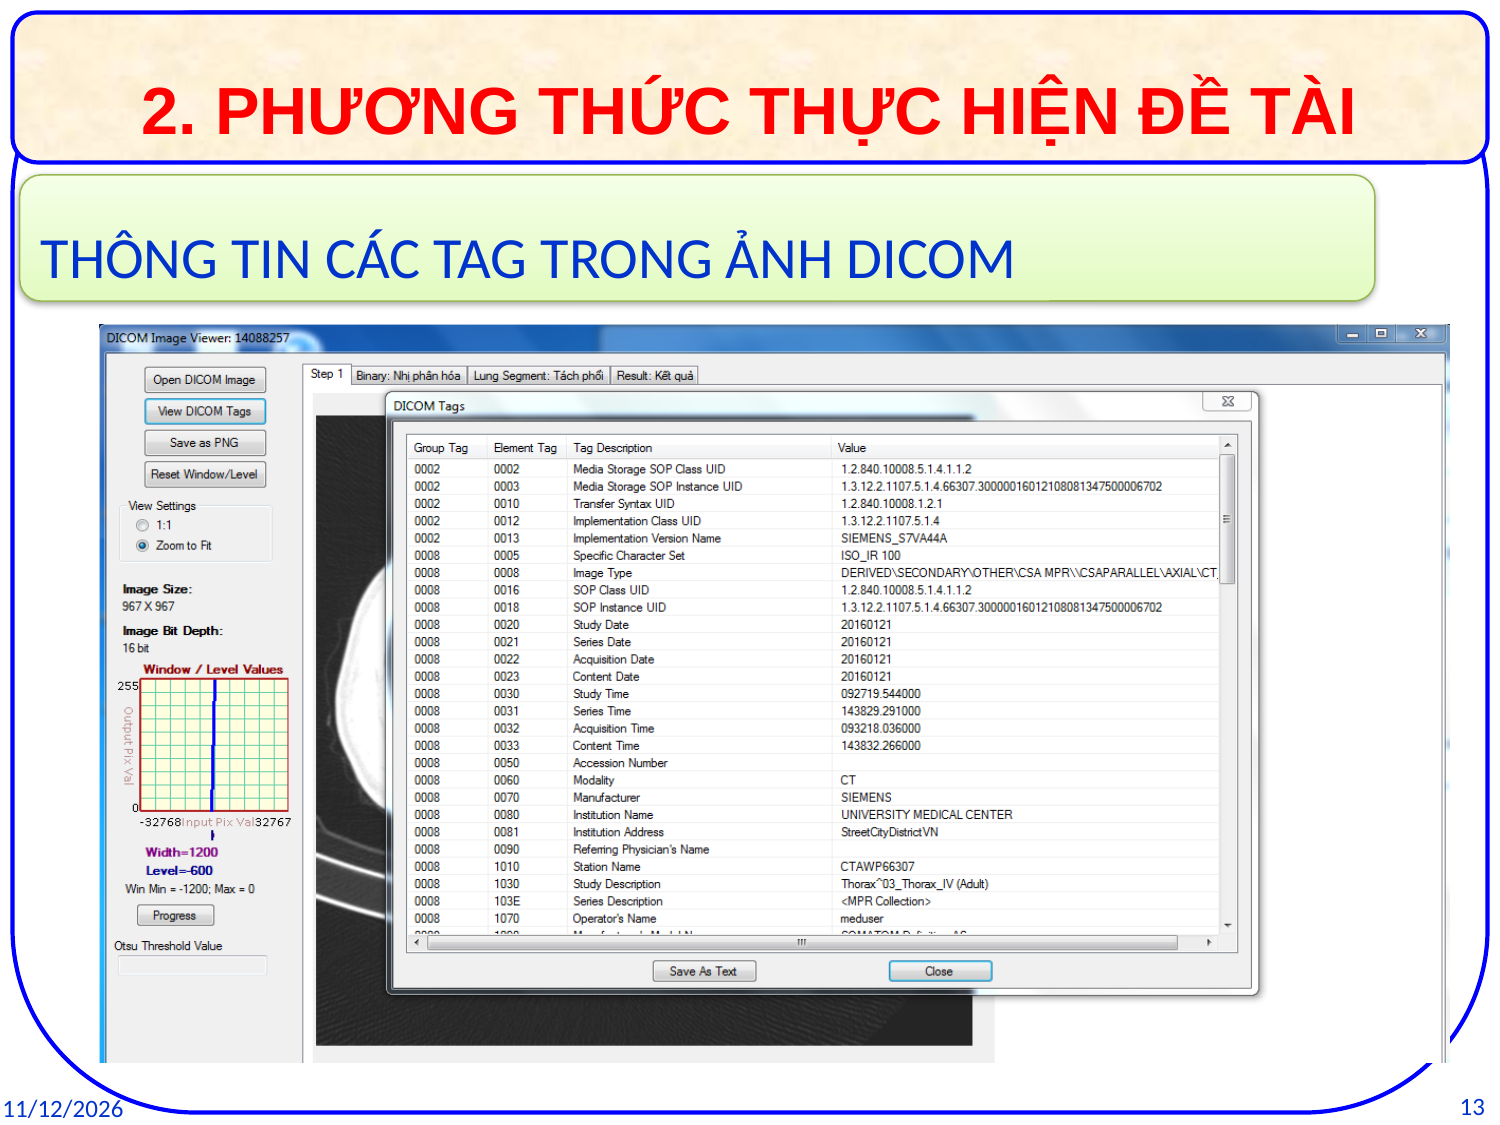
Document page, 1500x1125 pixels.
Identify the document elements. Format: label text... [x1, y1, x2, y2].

text_box 2. PHƯƠNG THỨC THỰC HIỆN ĐỀ TÀI [10, 10, 1490, 165]
text_box THÔNG TIN CÁC TAG TRONG ẢNH DICOM [18, 174, 1376, 302]
slide_number 13 [1149, 1074, 1500, 1125]
picture [99, 324, 1451, 1063]
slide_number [0, 1077, 338, 1125]
